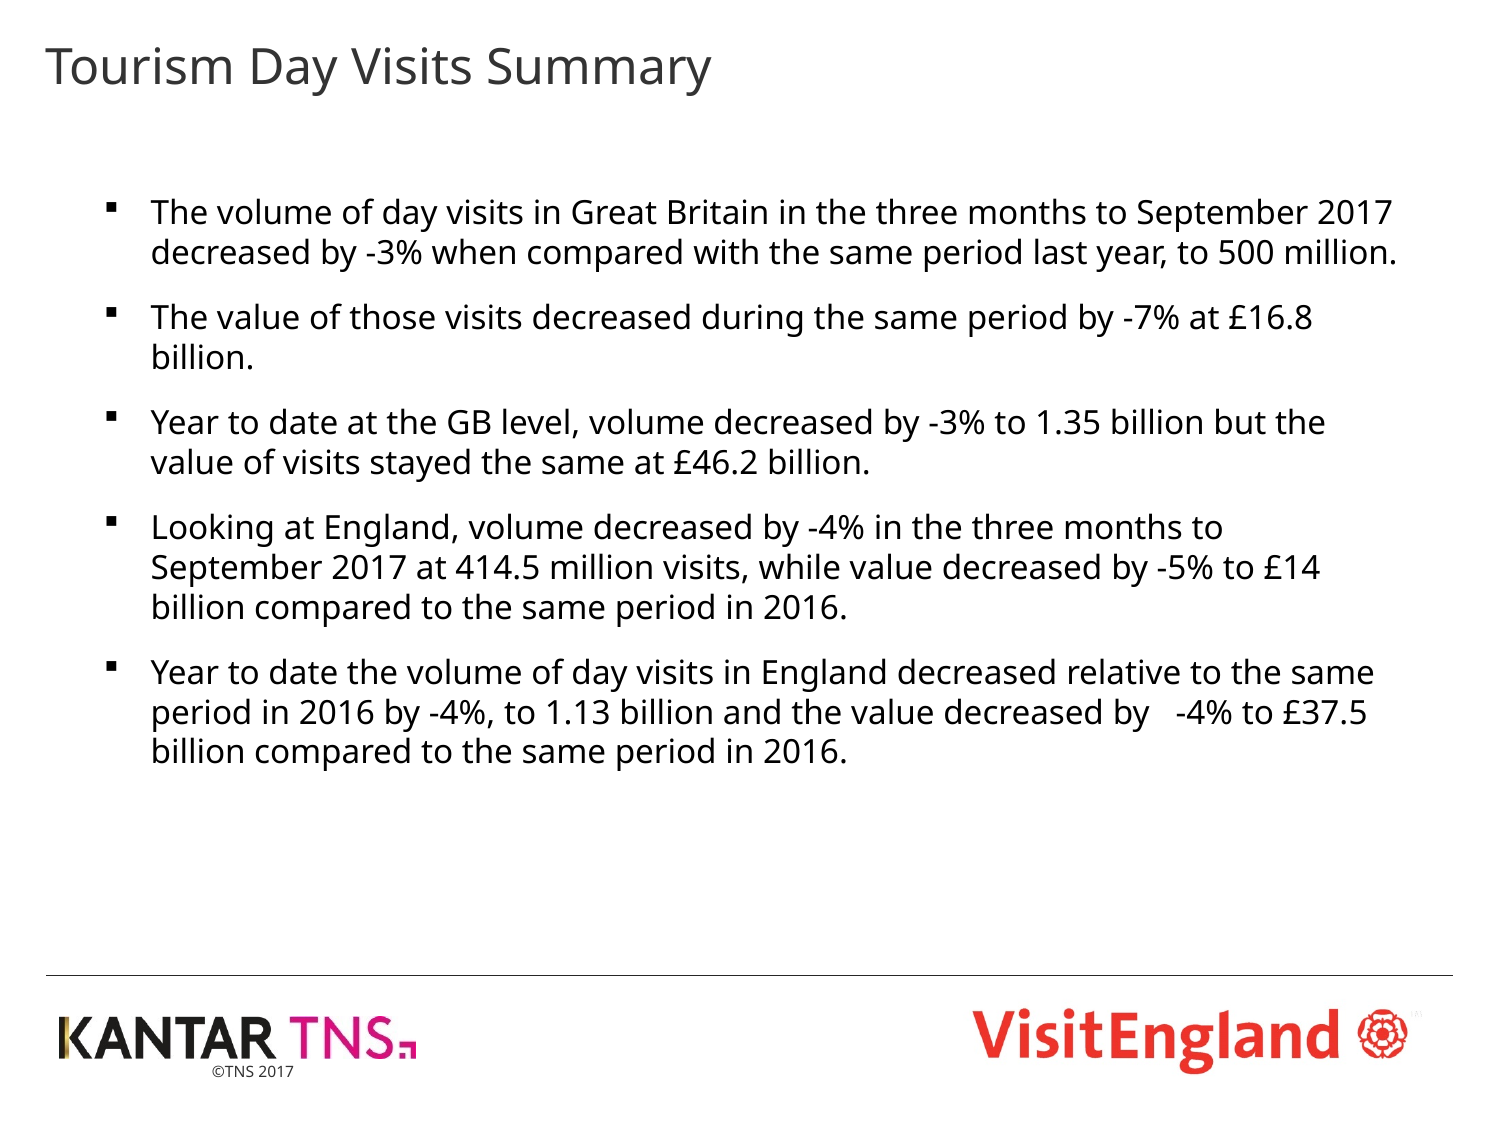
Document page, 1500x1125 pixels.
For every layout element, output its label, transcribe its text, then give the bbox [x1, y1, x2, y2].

picture [59, 1016, 416, 1059]
title Tourism Day Visits Summary [0, 0, 833, 211]
picture [941, 988, 1453, 1087]
text_box The volume of day visits in Great Britain in the three months to September 2017 decreased by -3% when compared with the same period last year, to 500 million. The value of those visits decreased during the same period by -7% at £16.8 billion. Year to date at the GB level, volume decreased by -3% to 1.35 billion but the value of visits stayed the same at £46.2 billion. Looking at England, volume decreased by -4% in the three months to September 2017 at 414.5 million visits, while value decreased by -5% to £14 billion compared to the same period in 2016. Year to date the volume of day visits in England decreased relative to the same period in 2016 by -4%, to 1.13 billion and the value decreased by -4% to £37.5 billion compared to the same period in 2016. [88, 184, 1419, 778]
